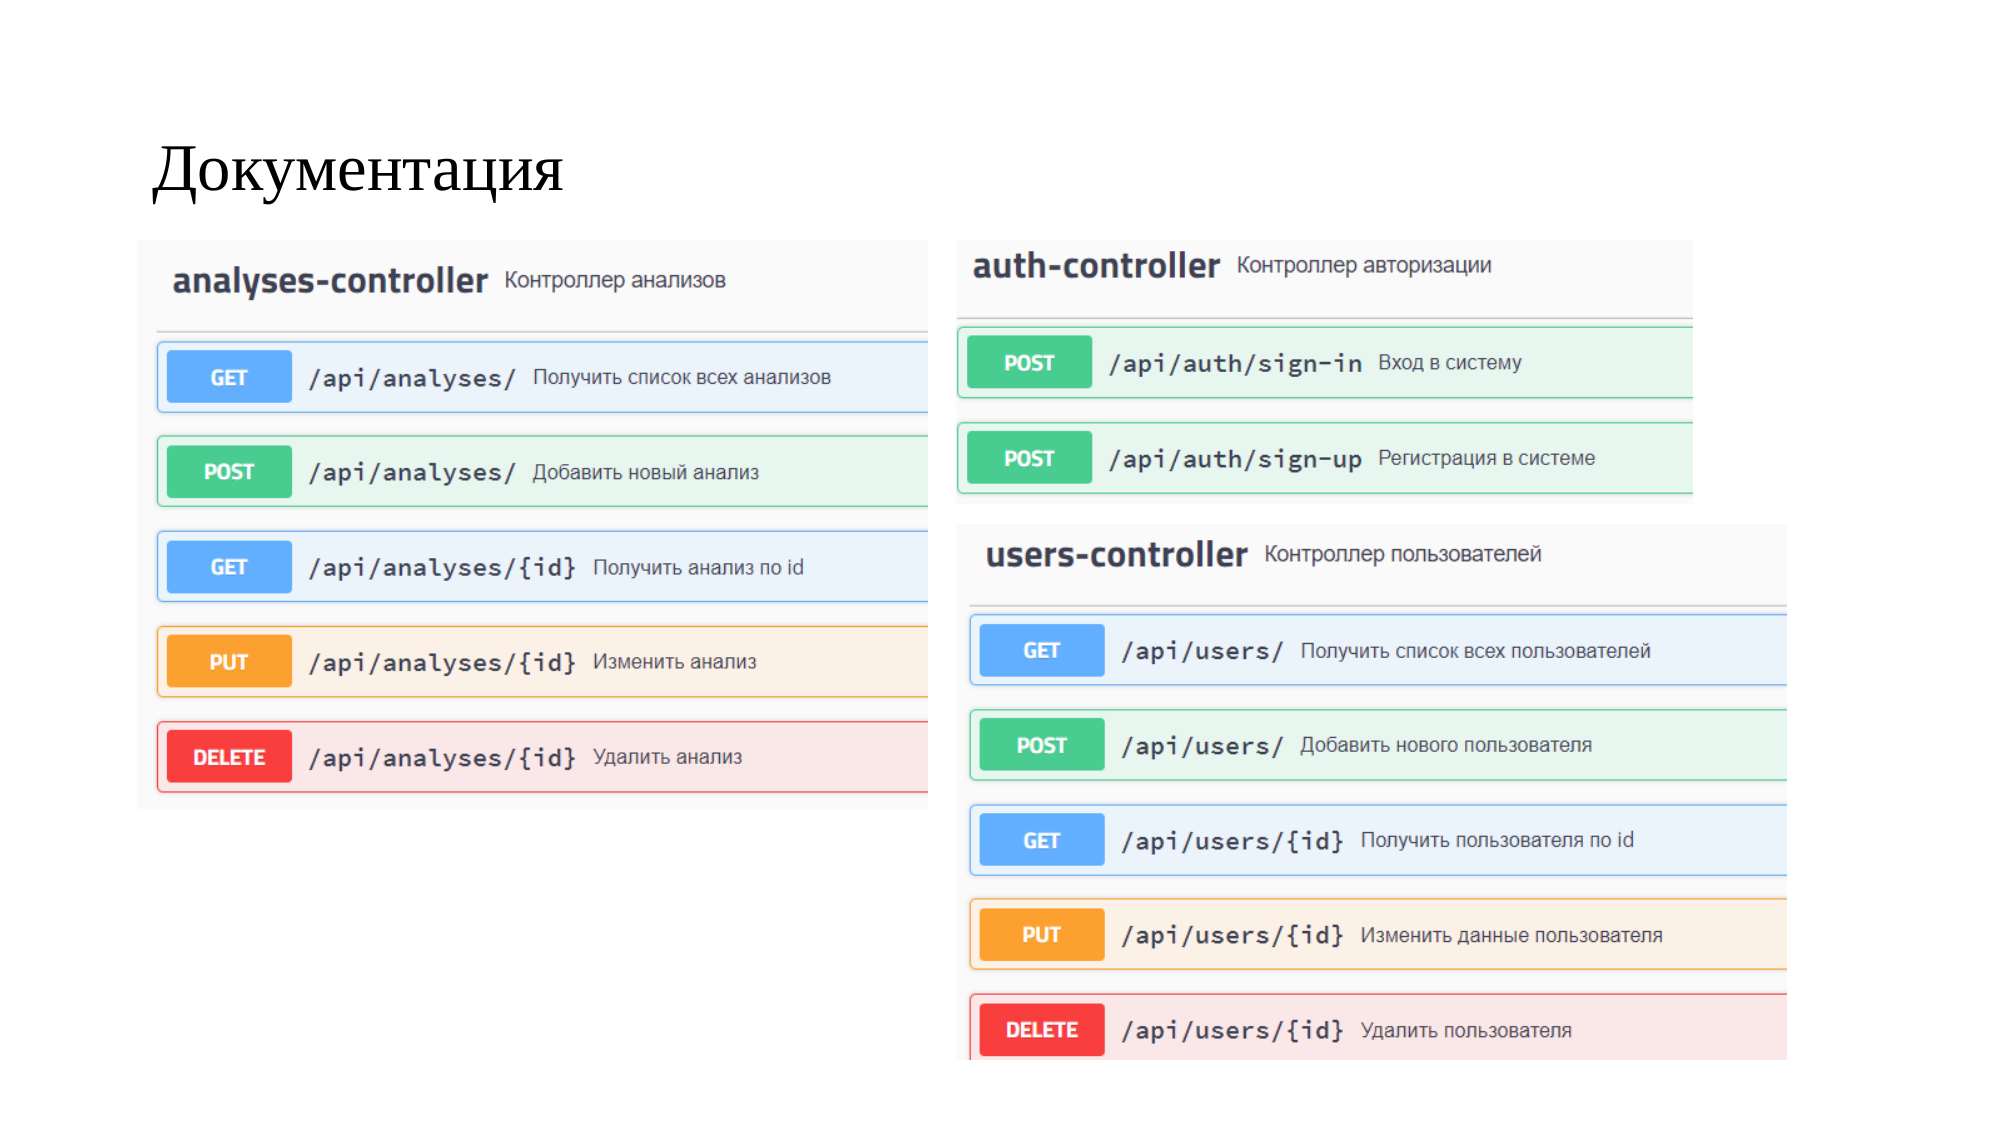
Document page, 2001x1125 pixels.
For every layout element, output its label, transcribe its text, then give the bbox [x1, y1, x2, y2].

picture [955, 240, 1693, 504]
picture [955, 524, 1787, 1060]
title Документация [137, 59, 1863, 278]
picture [137, 240, 928, 809]
